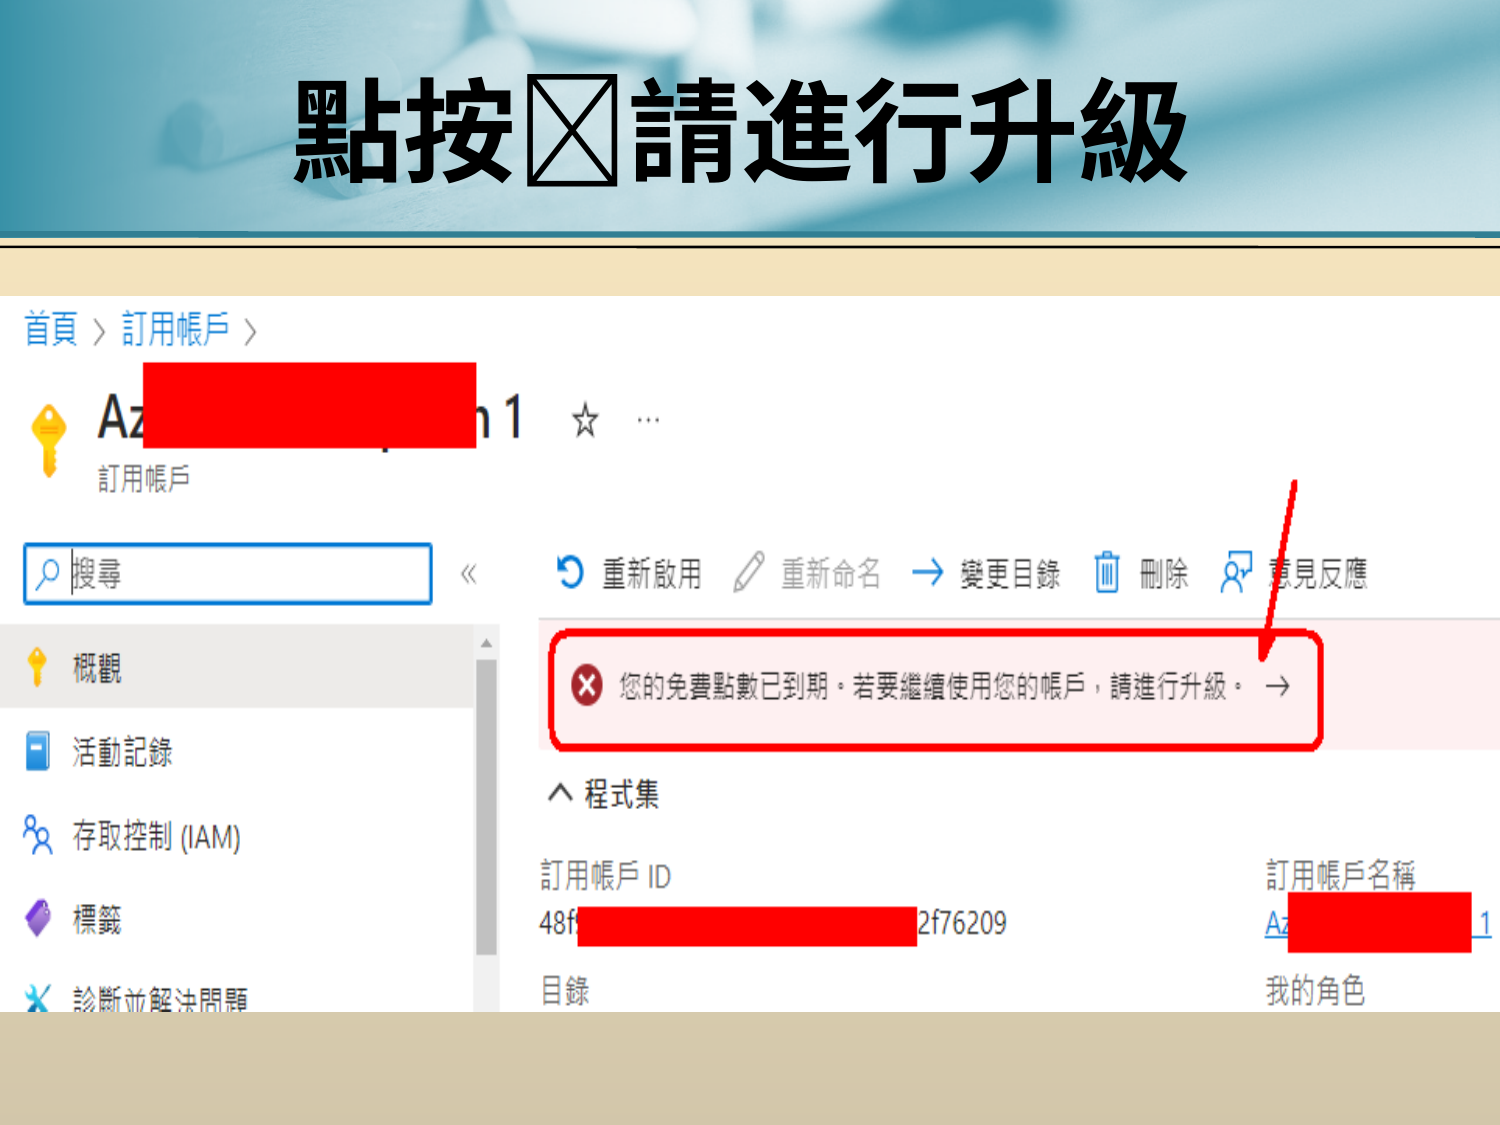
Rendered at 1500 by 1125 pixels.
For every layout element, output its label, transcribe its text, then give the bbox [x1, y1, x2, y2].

title 點按請進行升級 [0, 24, 1483, 233]
picture [0, 296, 1500, 1012]
